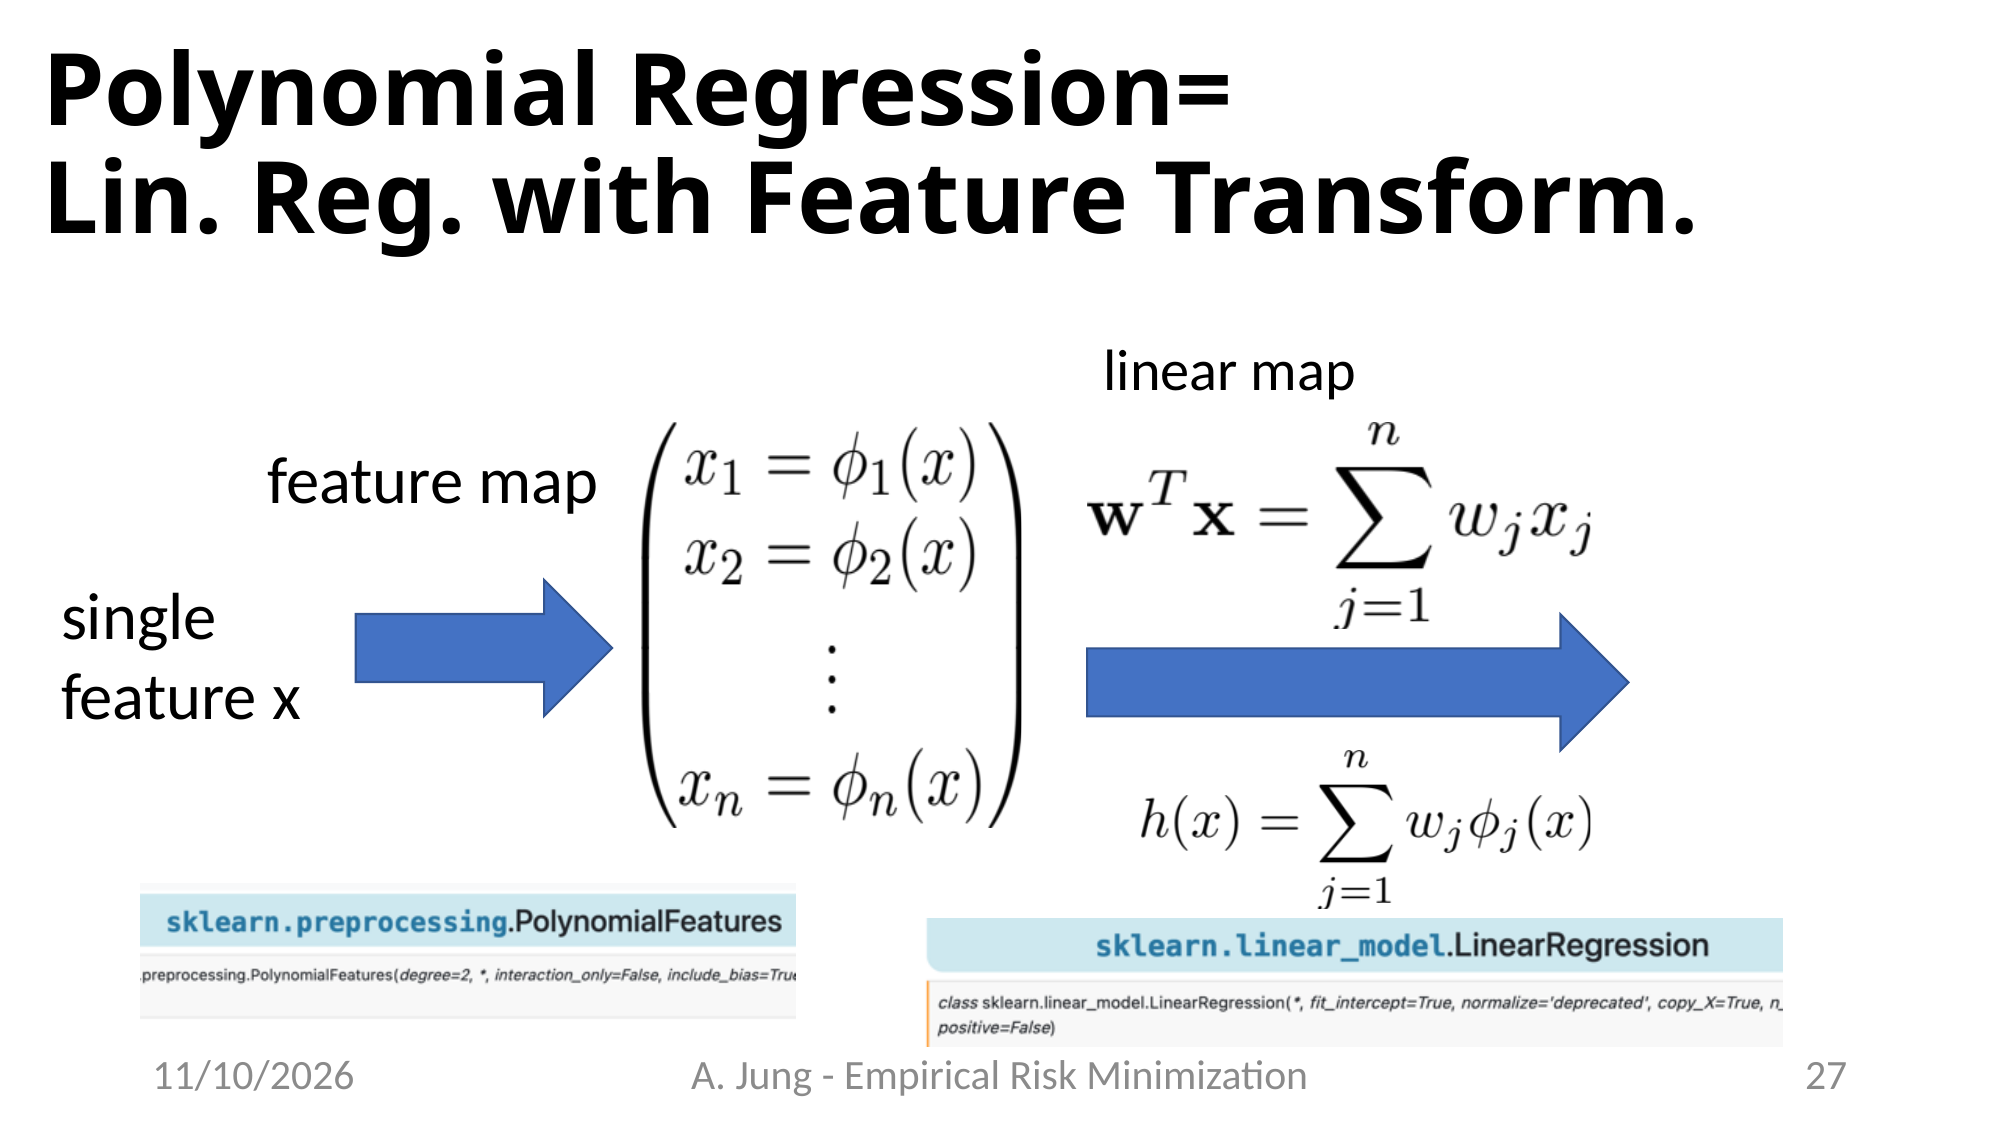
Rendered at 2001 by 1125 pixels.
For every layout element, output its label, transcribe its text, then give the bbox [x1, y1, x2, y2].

slide_number 27 [1412, 1042, 1863, 1103]
picture [640, 421, 1022, 828]
title Polynomial Regression= Lin. Reg. with Feature Transform. [27, 38, 1890, 257]
picture [1140, 750, 1591, 909]
picture [924, 918, 1783, 1048]
footer A. Jung - Empirical Risk Minimization [662, 1042, 1338, 1103]
text_box linear map [1088, 324, 1385, 410]
picture [1087, 421, 1591, 629]
picture [140, 883, 796, 1027]
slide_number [137, 1042, 588, 1103]
text_box [1086, 629, 1630, 750]
text_box feature map [252, 429, 629, 525]
text_box [354, 577, 614, 719]
text_box single feature x [46, 565, 317, 740]
